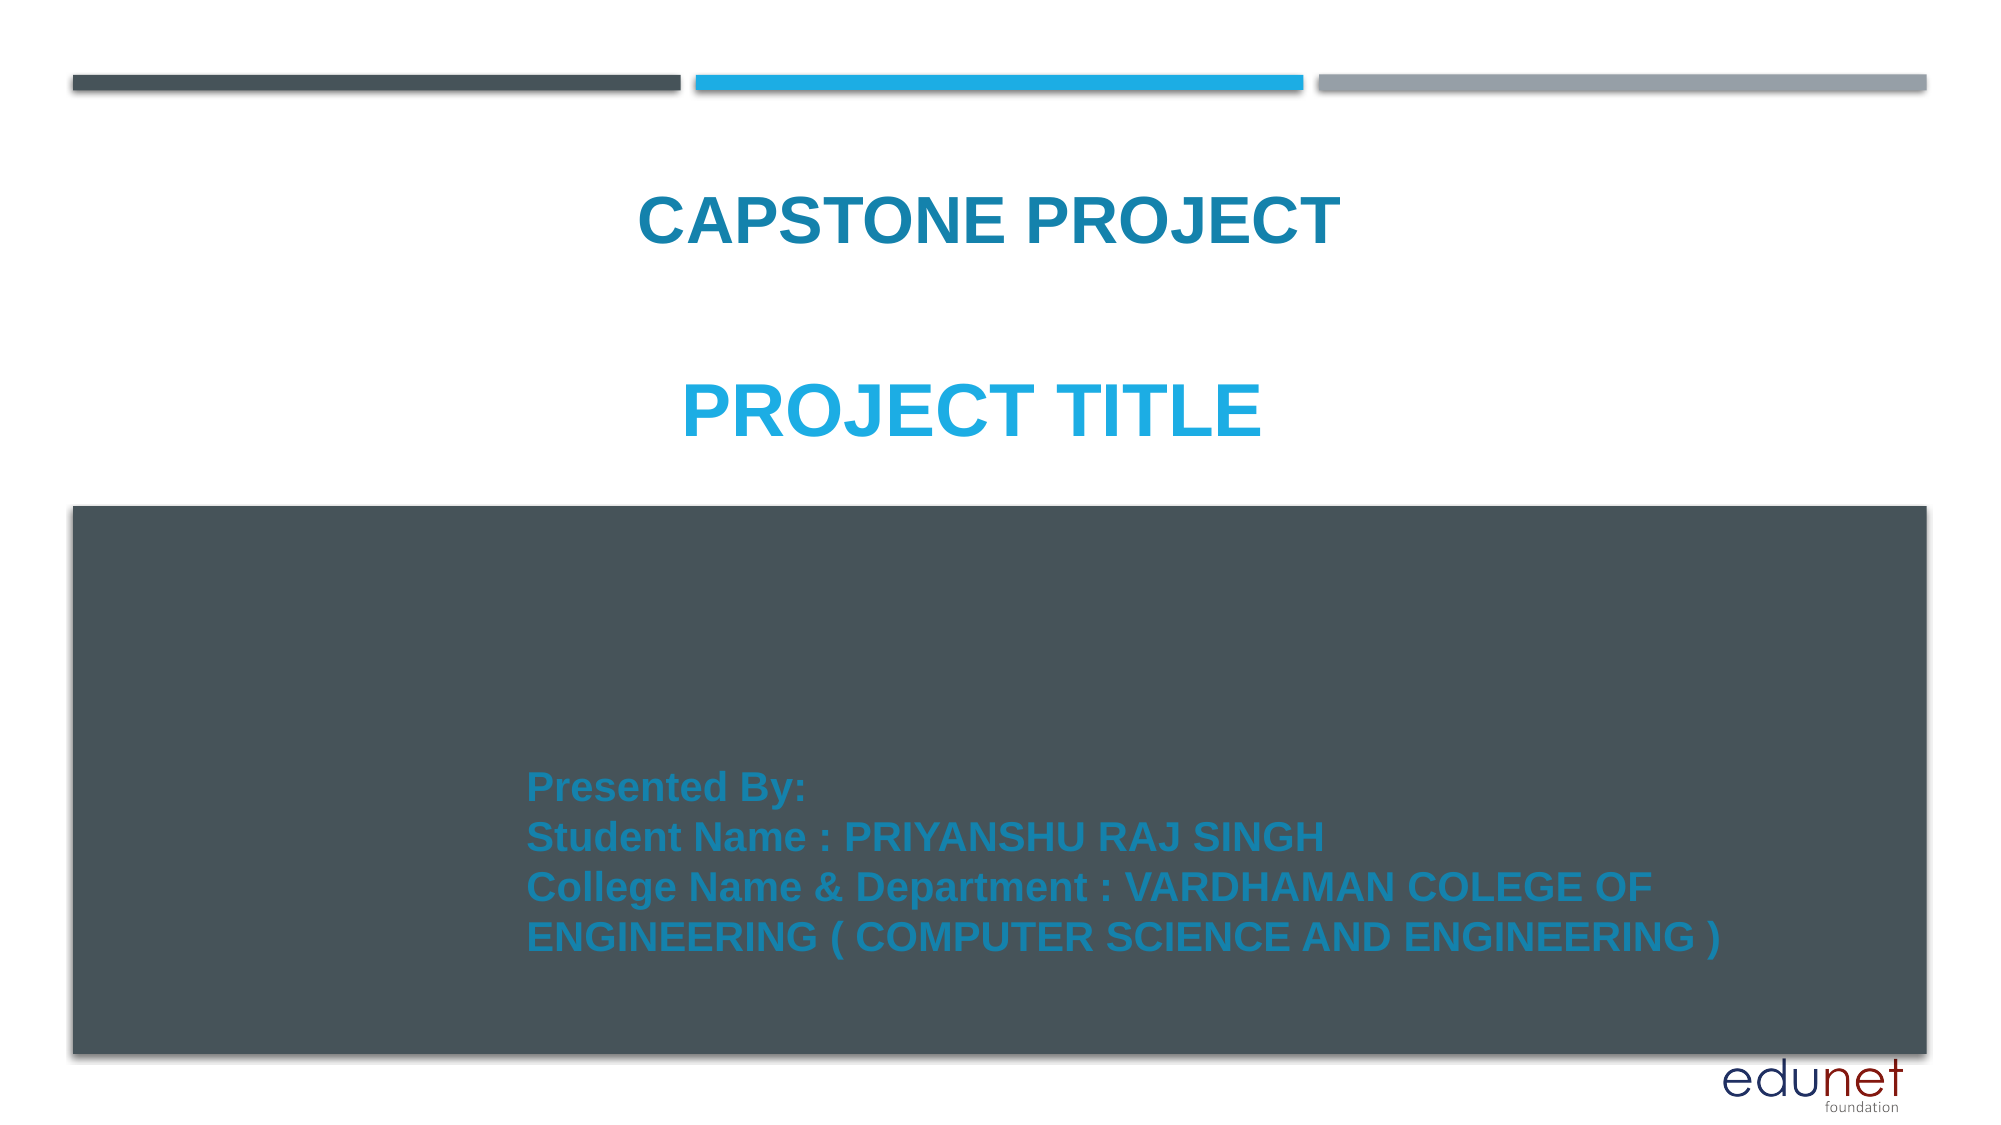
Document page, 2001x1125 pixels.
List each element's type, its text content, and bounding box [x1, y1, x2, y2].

text_box CAPSTONE PROJECT [0, 169, 2000, 265]
title PROJECT TITLE [222, 298, 1723, 460]
picture [1719, 1056, 1905, 1116]
text_box Presented By: Student Name : PRIYANSHU RAJ SINGH College Name & Department : VARDHAMAN COLEGE OF ENGINEERING ( COMPUTER SCIENCE AND ENGINEERING ) [511, 752, 1821, 1018]
